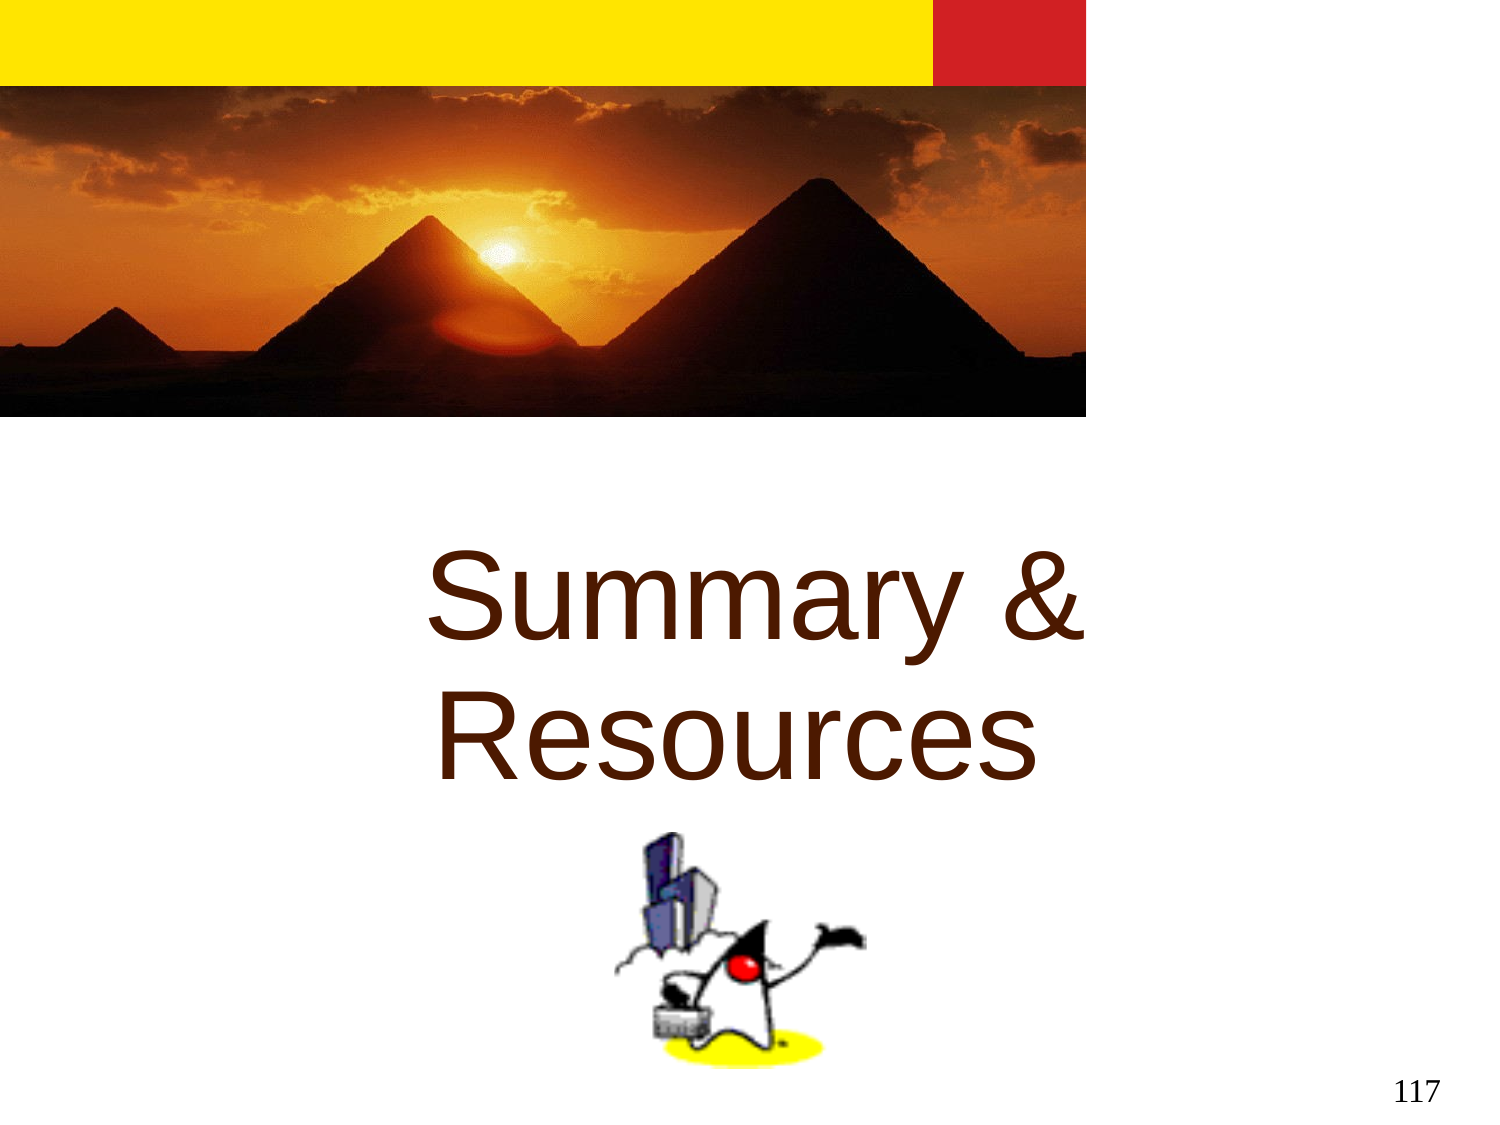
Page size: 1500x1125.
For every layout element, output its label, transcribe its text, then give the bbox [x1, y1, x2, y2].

text_box Summary & Resources [421, 525, 1090, 805]
text_box [614, 832, 867, 1069]
slide_number 117 [1388, 1069, 1448, 1125]
text_box [0, 86, 1086, 417]
